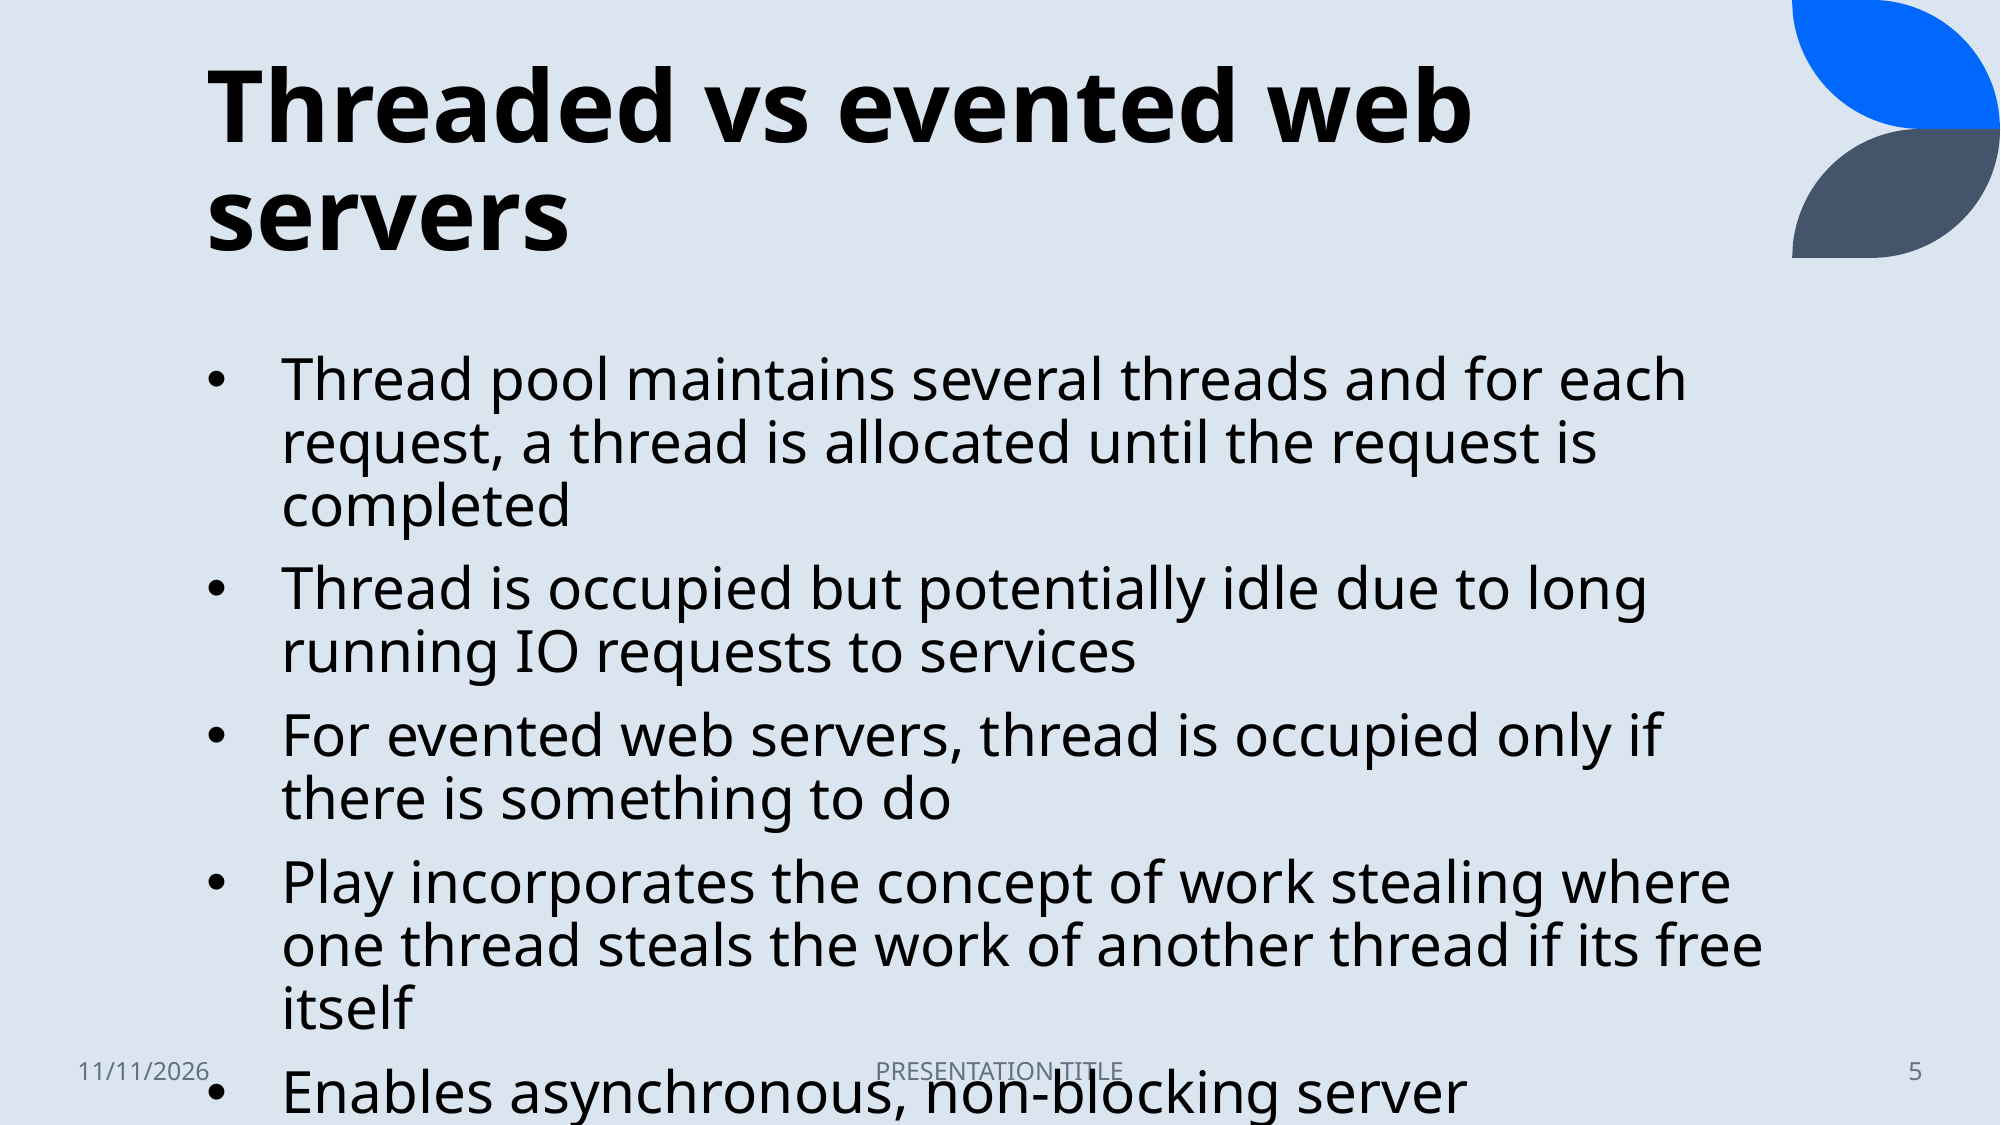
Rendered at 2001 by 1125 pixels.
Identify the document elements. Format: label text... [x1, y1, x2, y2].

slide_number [62, 1042, 342, 1103]
footer PRESENTATION TITLE [662, 1042, 1338, 1103]
list Thread pool maintains several threads and for each request, a thread is allocated until the request is completed Thread is occupied but potentially idle due to long running IO requests to services For evented web servers, thread is occupied only if there is something to do Play incorporates the concept of work stealing where one thread steals the work of another thread if its free itself Enables asynchronous, non-blocking server requests/responses [191, 342, 1796, 895]
slide_number 5 [1665, 1042, 1938, 1103]
title Threaded vs evented web servers [191, 62, 1796, 280]
